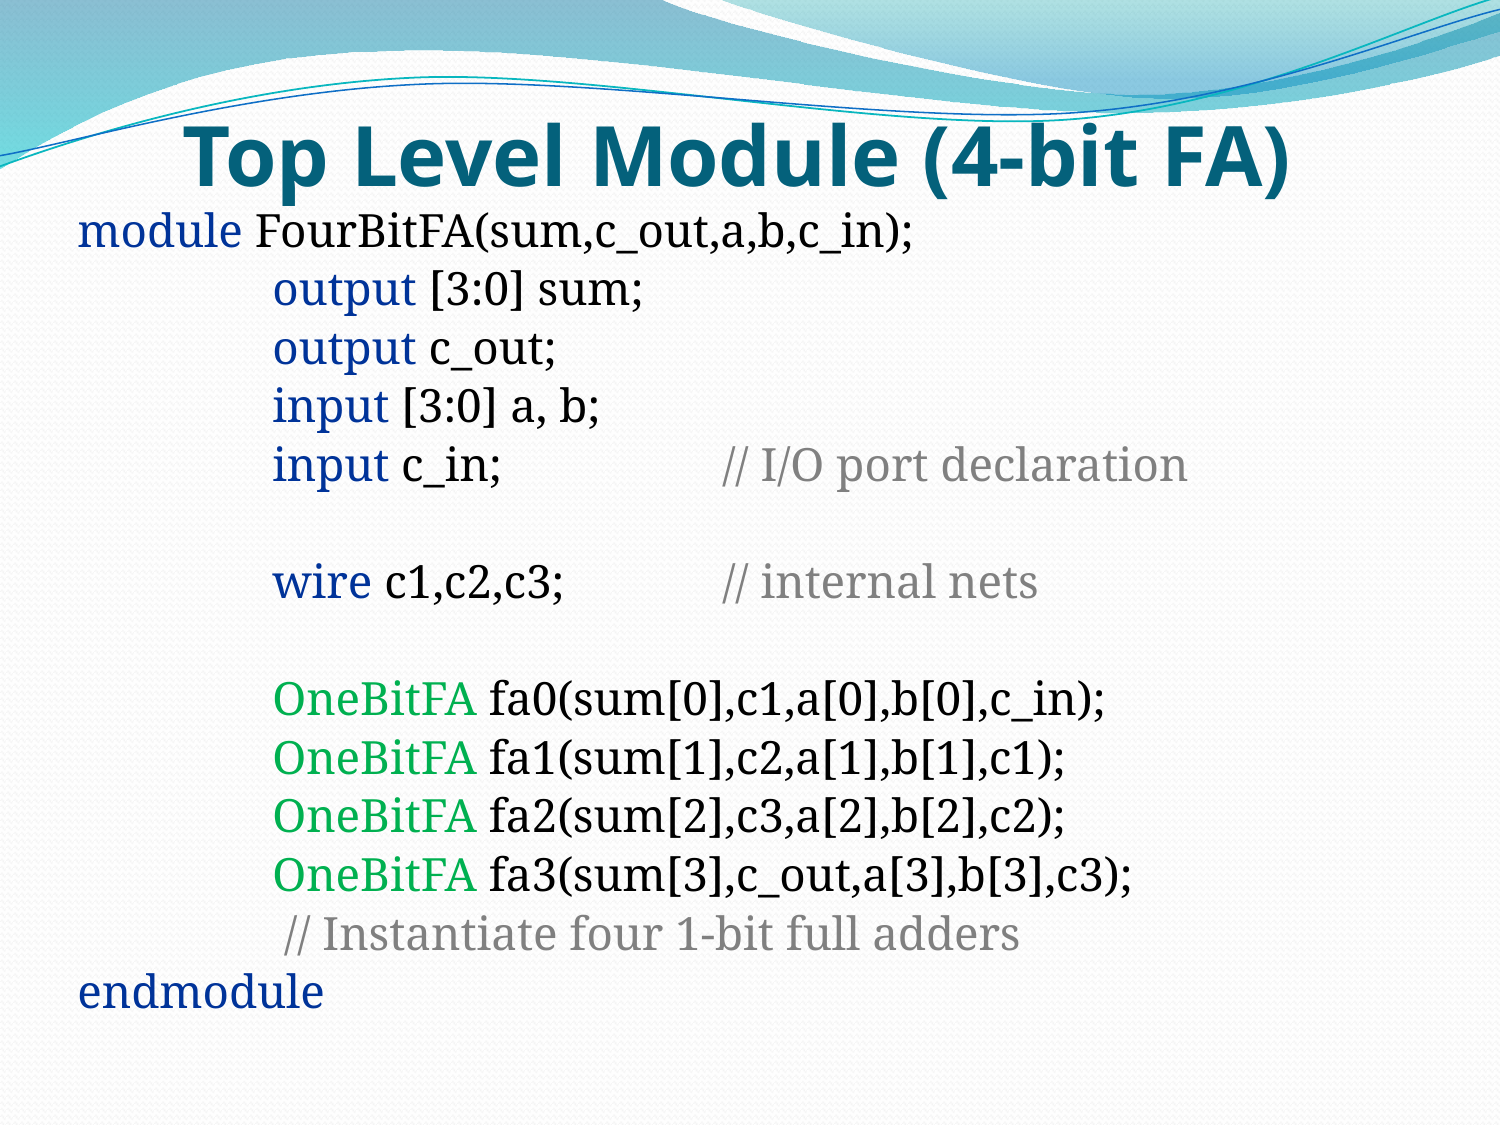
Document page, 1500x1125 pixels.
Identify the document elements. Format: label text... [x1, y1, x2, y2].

list module FourBitFA(sum,c_out,a,b,c_in); output [3:0] sum; output c_out; input [3:0] a, b; input c_in; // I/O port declaration wire c1,c2,c3; // internal nets OneBitFA fa0(sum[0],c1,a[0],b[0],c_in); OneBitFA fa1(sum[1],c2,a[1],b[1],c1); OneBitFA fa2(sum[2],c3,a[2],b[2],c2); OneBitFA fa3(sum[3],c_out,a[3],b[3],c3); // Instantiate four 1-bit full adders endmodule [62, 200, 1313, 1100]
title Top Level Module (4-bit FA) [62, 75, 1413, 204]
